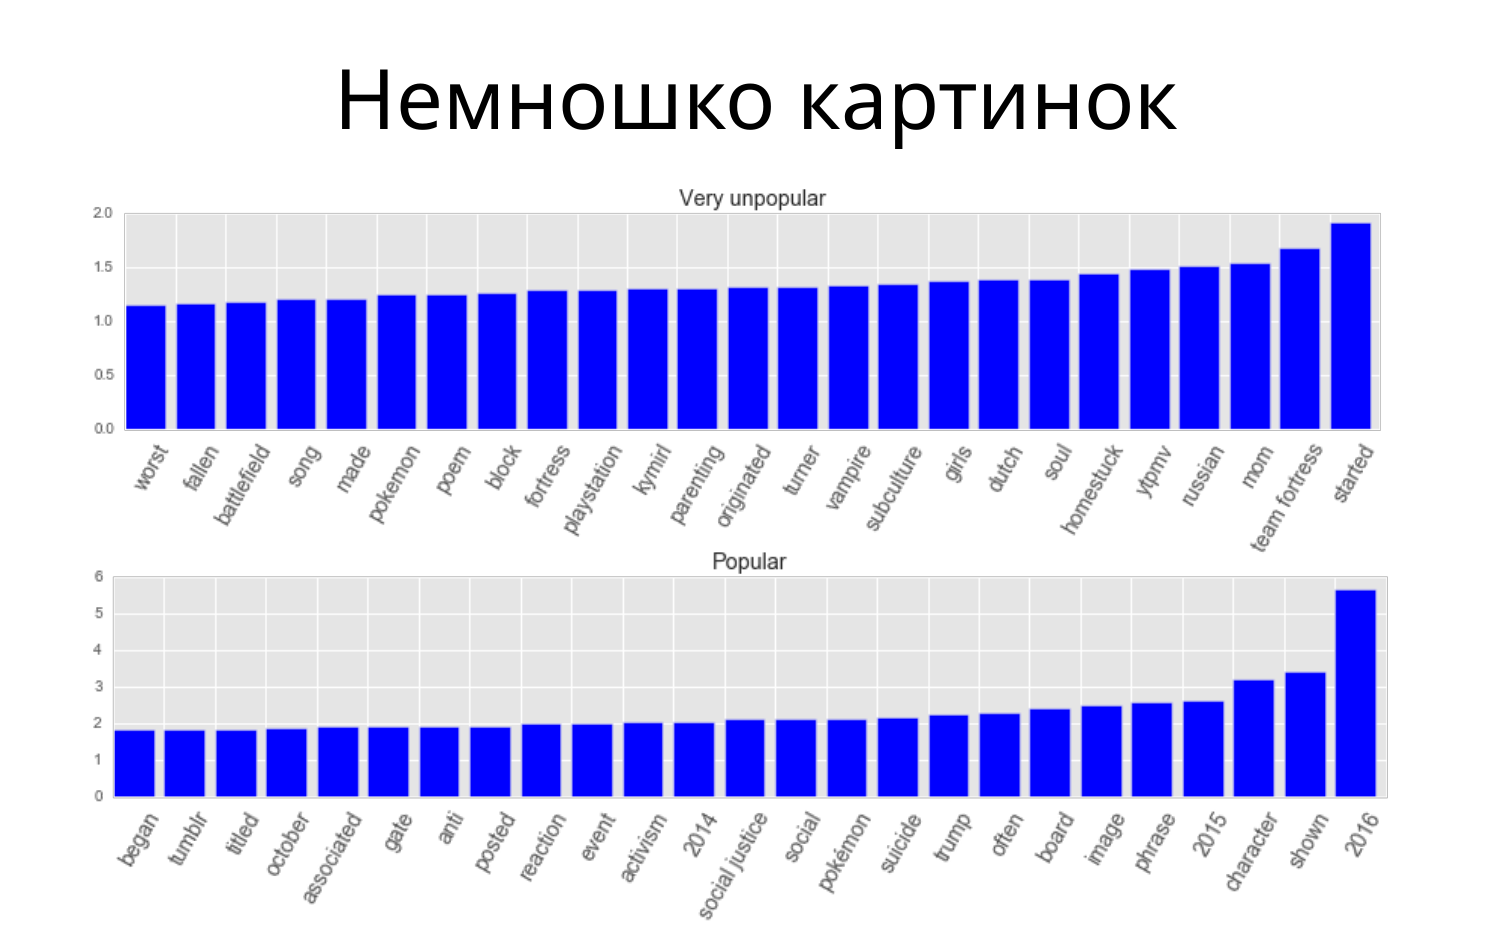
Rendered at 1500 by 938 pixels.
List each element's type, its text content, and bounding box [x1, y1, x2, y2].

picture [83, 178, 1397, 934]
text_box Немношко картинок [59, 38, 1455, 154]
